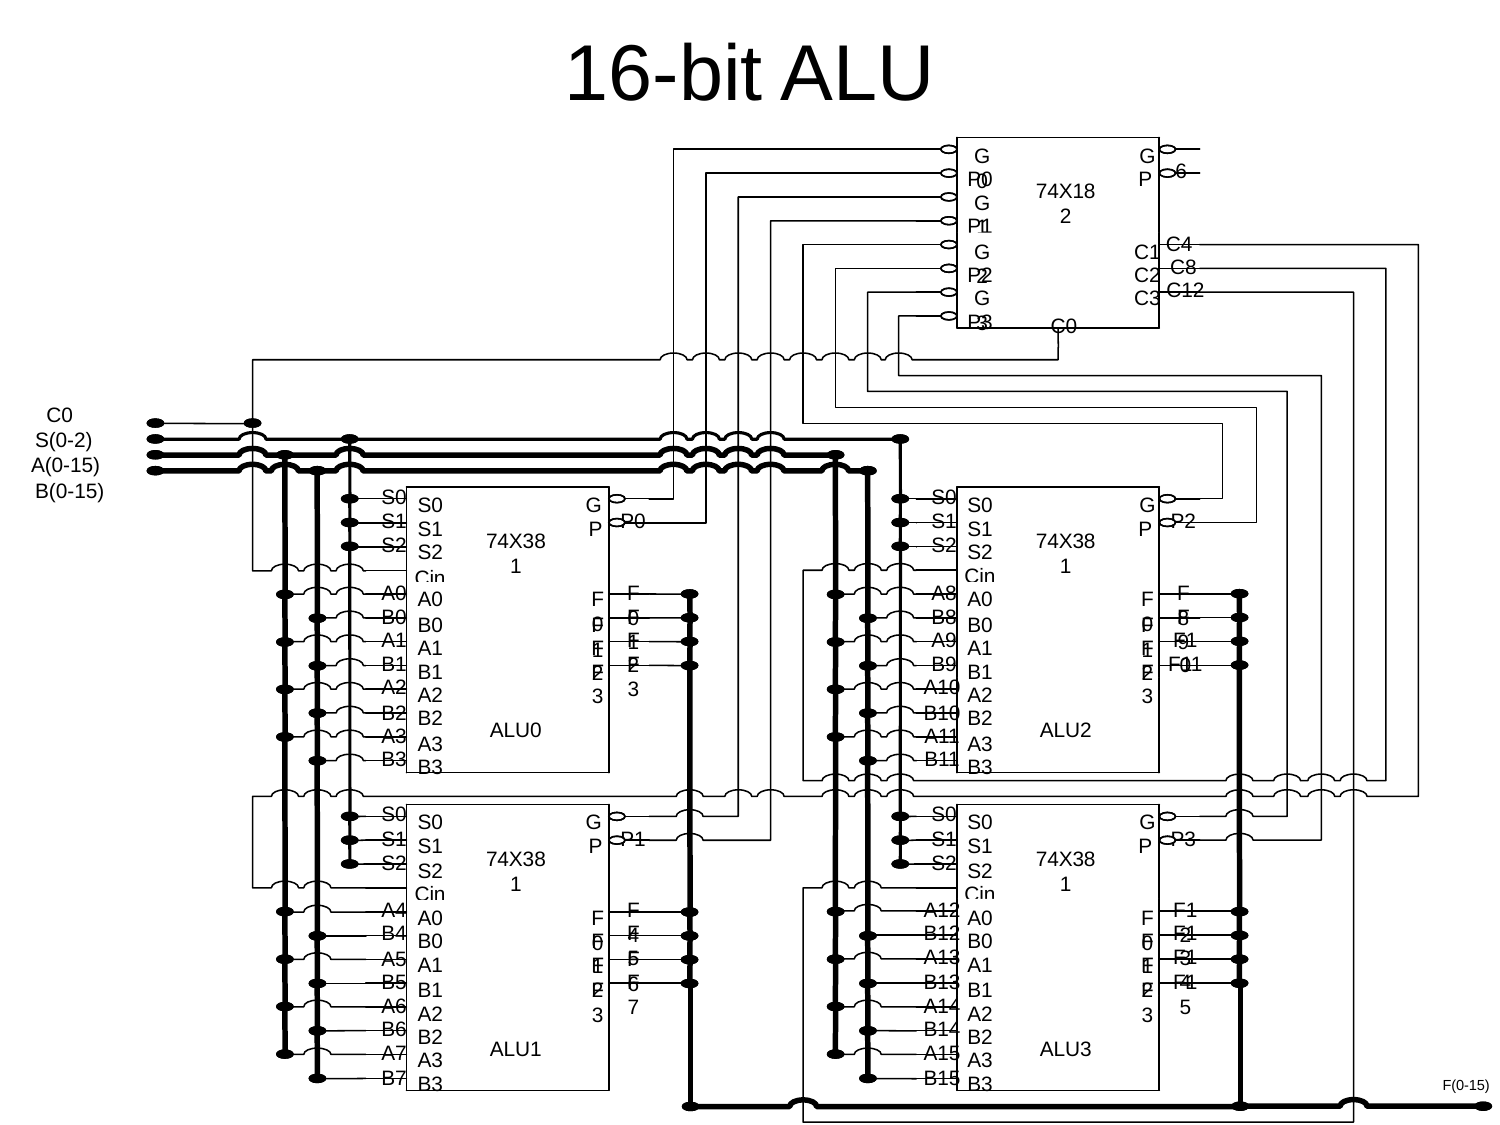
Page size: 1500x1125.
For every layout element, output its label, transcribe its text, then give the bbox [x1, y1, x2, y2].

title 16-bit ALU [75, 0, 1425, 135]
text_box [0, 137, 1500, 1125]
